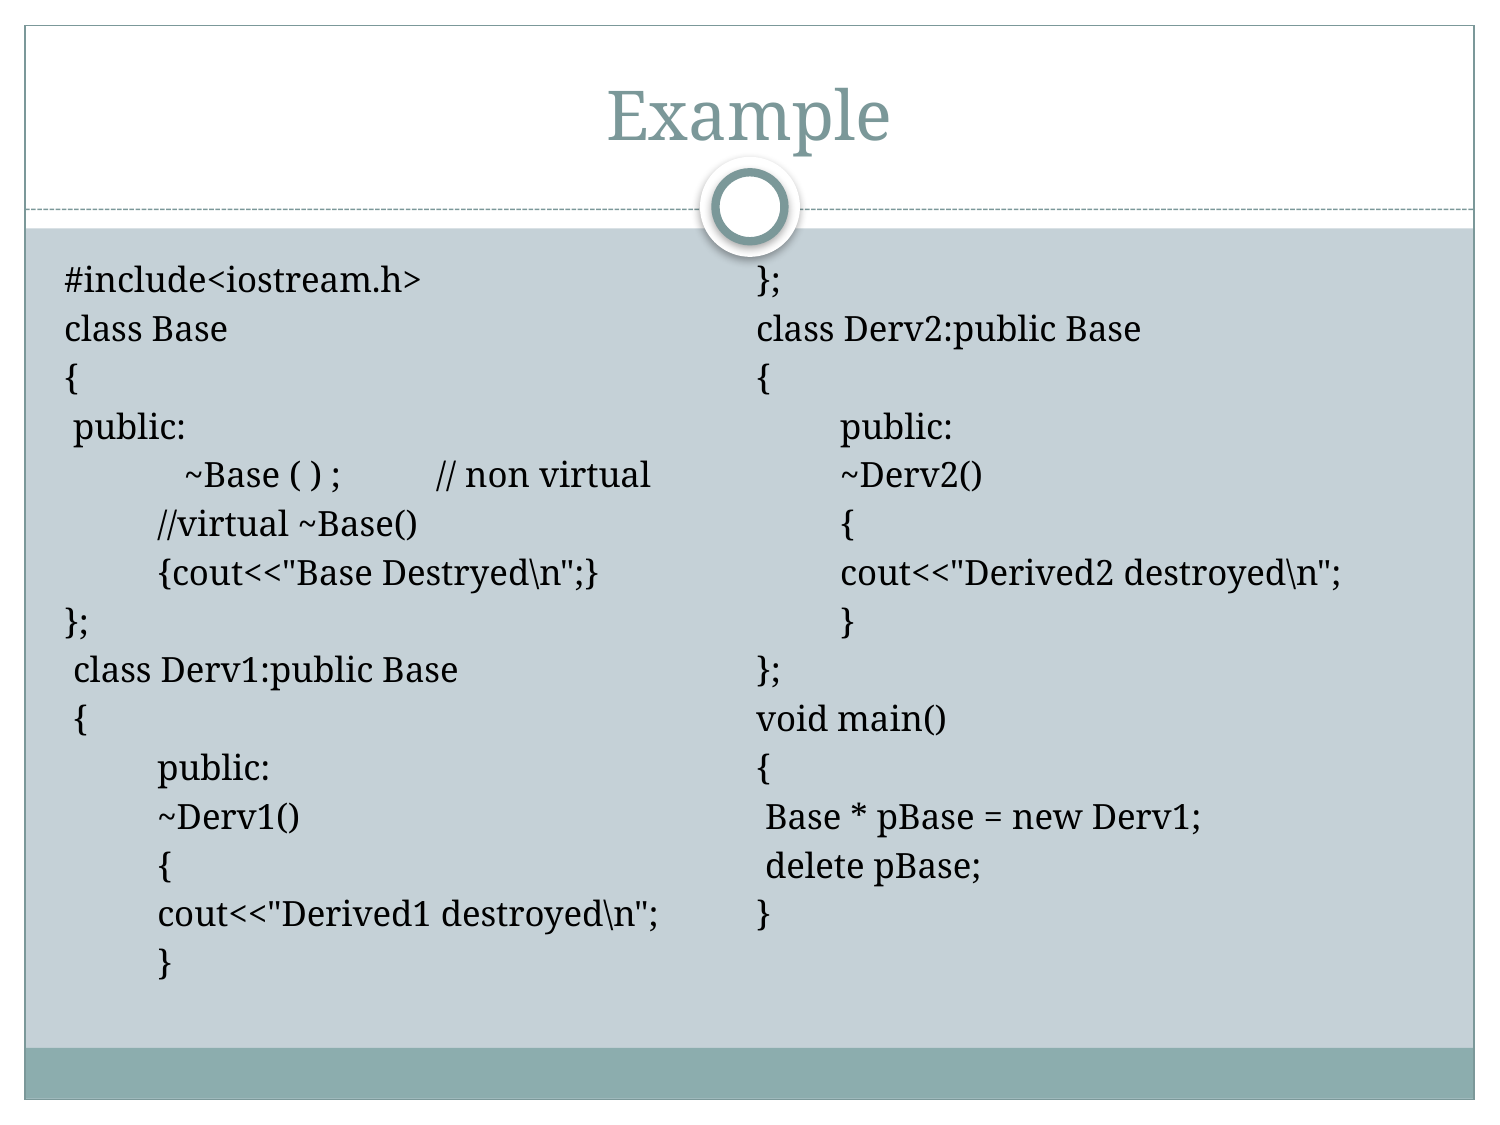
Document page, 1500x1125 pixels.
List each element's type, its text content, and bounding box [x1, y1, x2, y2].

title Example [49, 37, 1450, 162]
list #include<iostream.h> class Base { public: ~Base ( ) ; // non virtual //virtual ~Base() {cout<<"Base Destryed\n";} }; class Derv1:public Base { public: ~Derv1() { cout<<"Derived1 destroyed\n"; } }; class Derv2:public Base { public: ~Derv2() { cout<<"Derived2 destroyed\n"; } }; void main() { Base * pBase = new Derv1; delete pBase; } [49, 250, 1445, 1001]
